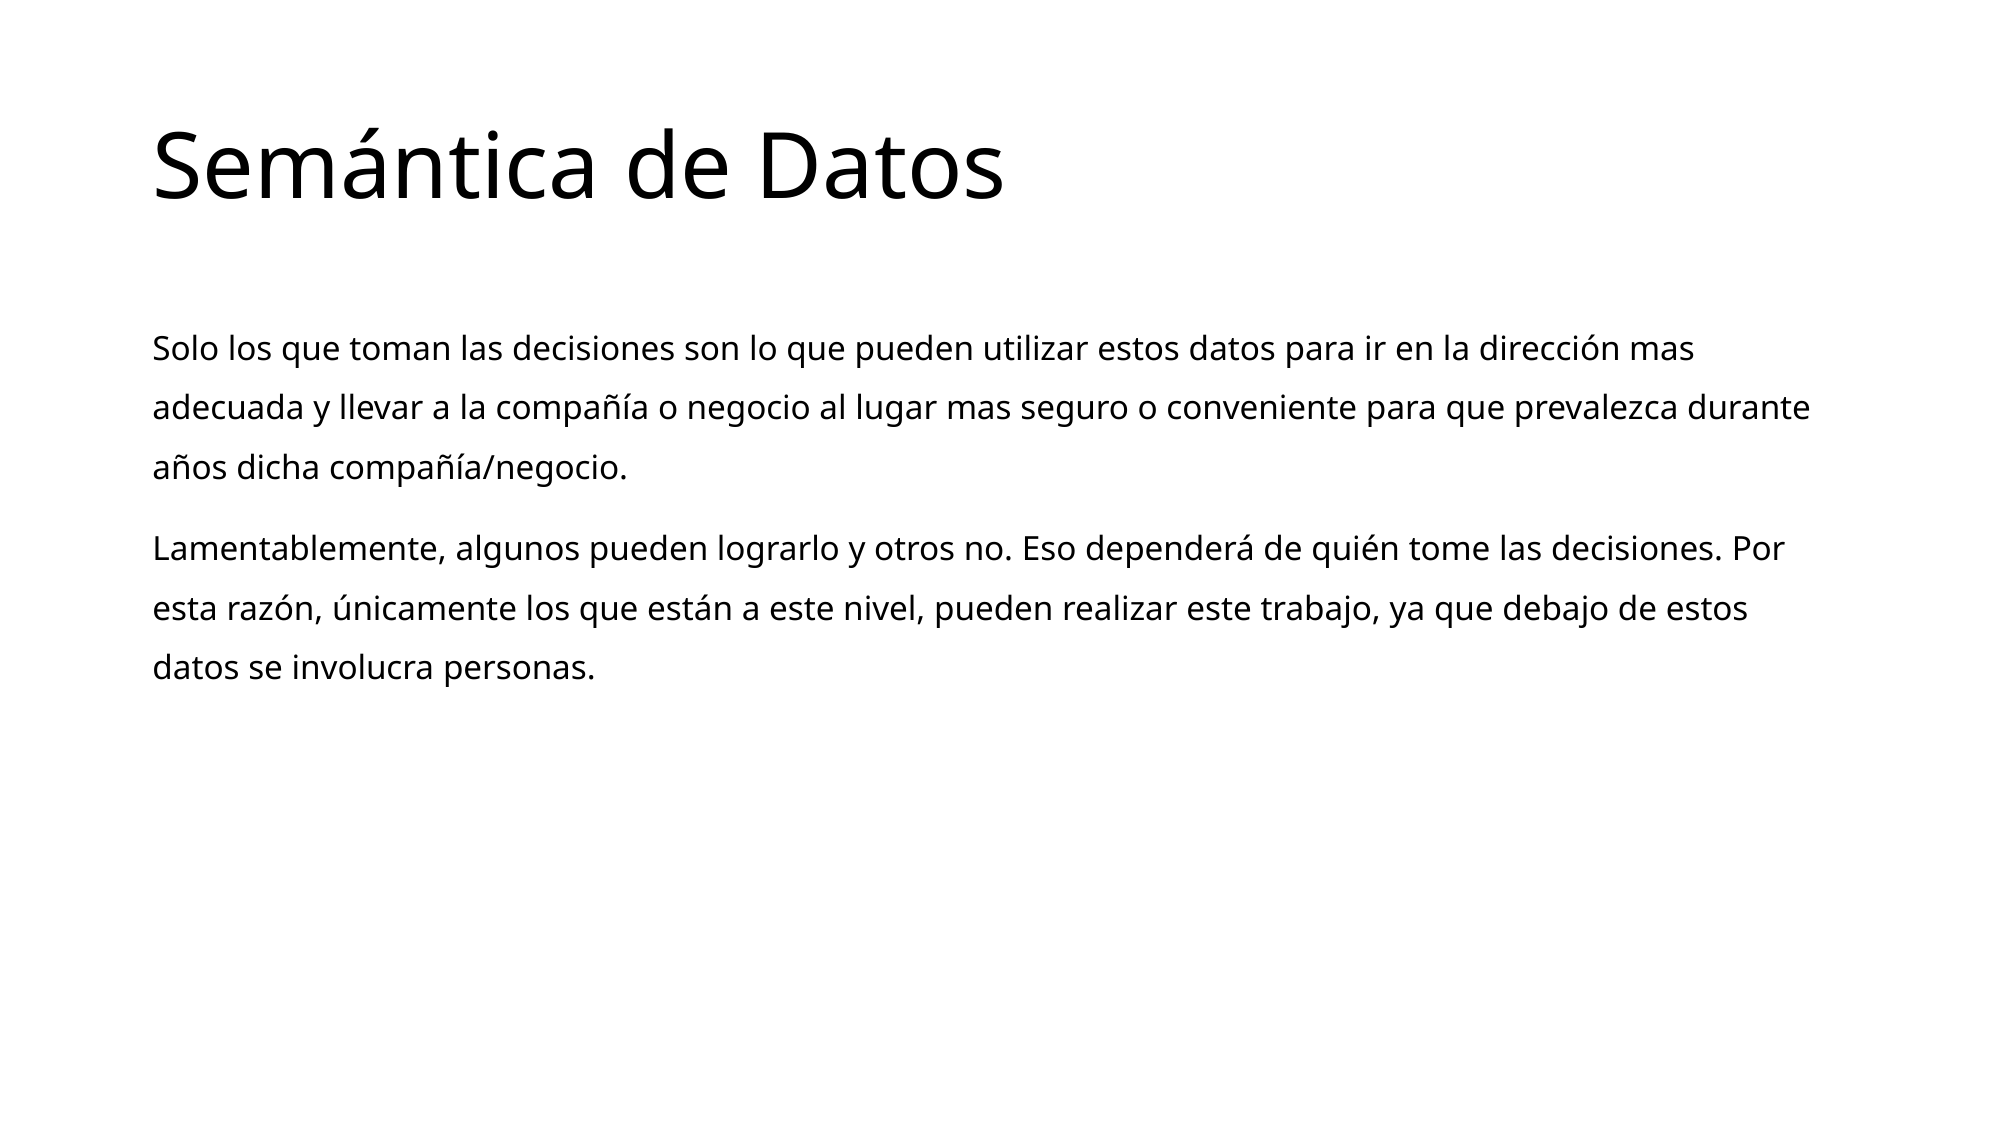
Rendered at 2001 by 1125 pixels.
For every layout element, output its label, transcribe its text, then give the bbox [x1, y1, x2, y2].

title Semántica de Datos [137, 59, 1863, 278]
list Solo los que toman las decisiones son lo que pueden utilizar estos datos para ir en la dirección mas adecuada y llevar a la compañía o negocio al lugar mas seguro o conveniente para que prevalezca durante años dicha compañía/negocio. Lamentablemente, algunos pueden lograrlo y otros no. Eso dependerá de quién tome las decisiones. Por esta razón, únicamente los que están a este nivel, pueden realizar este trabajo, ya que debajo de estos datos se involucra personas. [137, 299, 1863, 1014]
